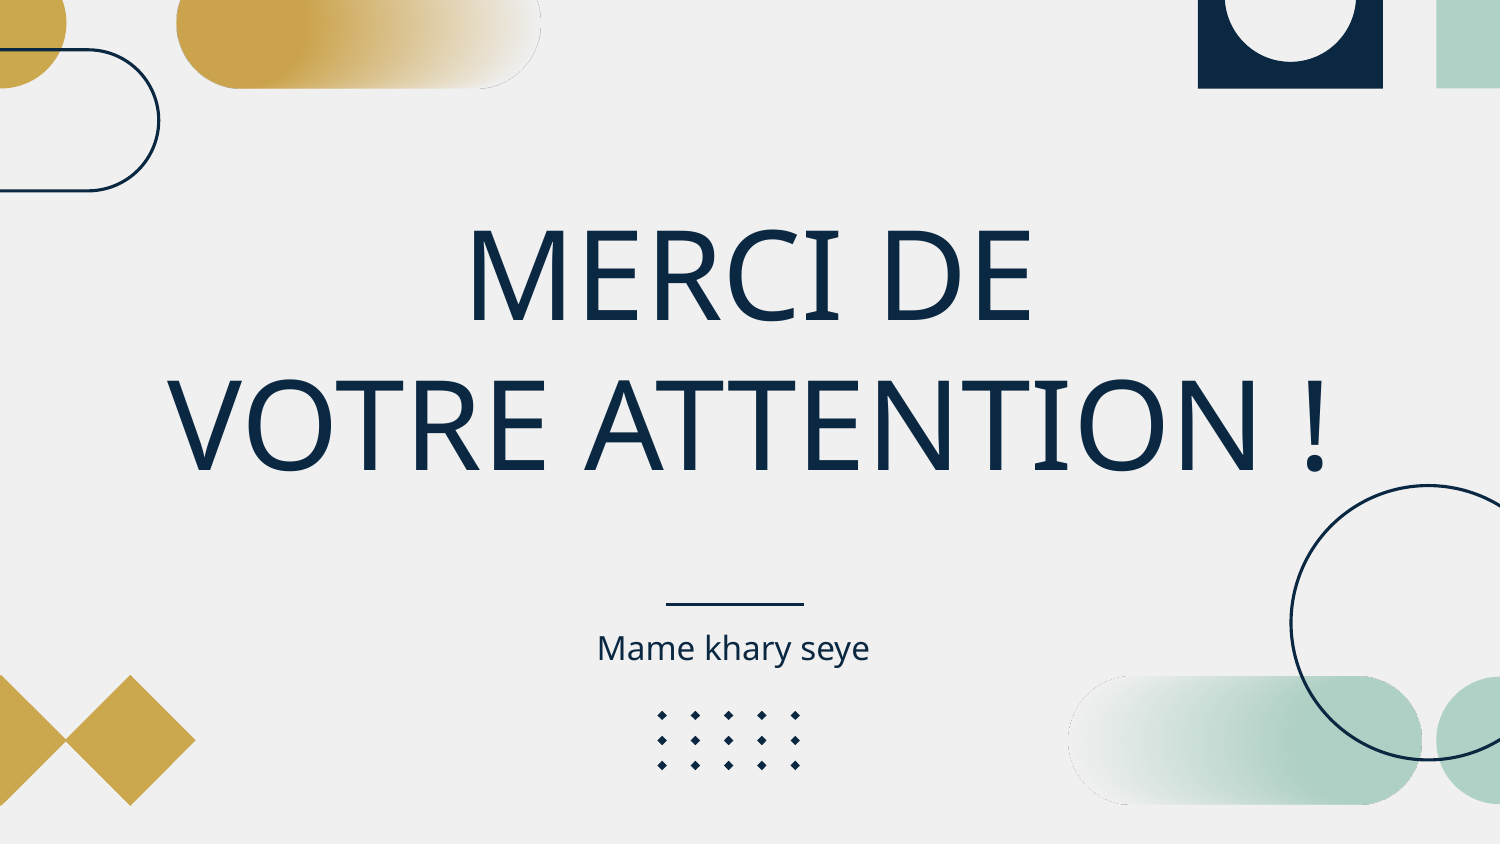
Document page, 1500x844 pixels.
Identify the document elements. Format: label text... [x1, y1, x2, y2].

subtitle Mame khary seye [362, 611, 1106, 690]
picture [1304, 676, 1422, 758]
picture [177, 0, 540, 89]
picture [1068, 676, 1422, 805]
title MERCI DE VOTRE ATTENTION ! [66, 131, 1433, 661]
